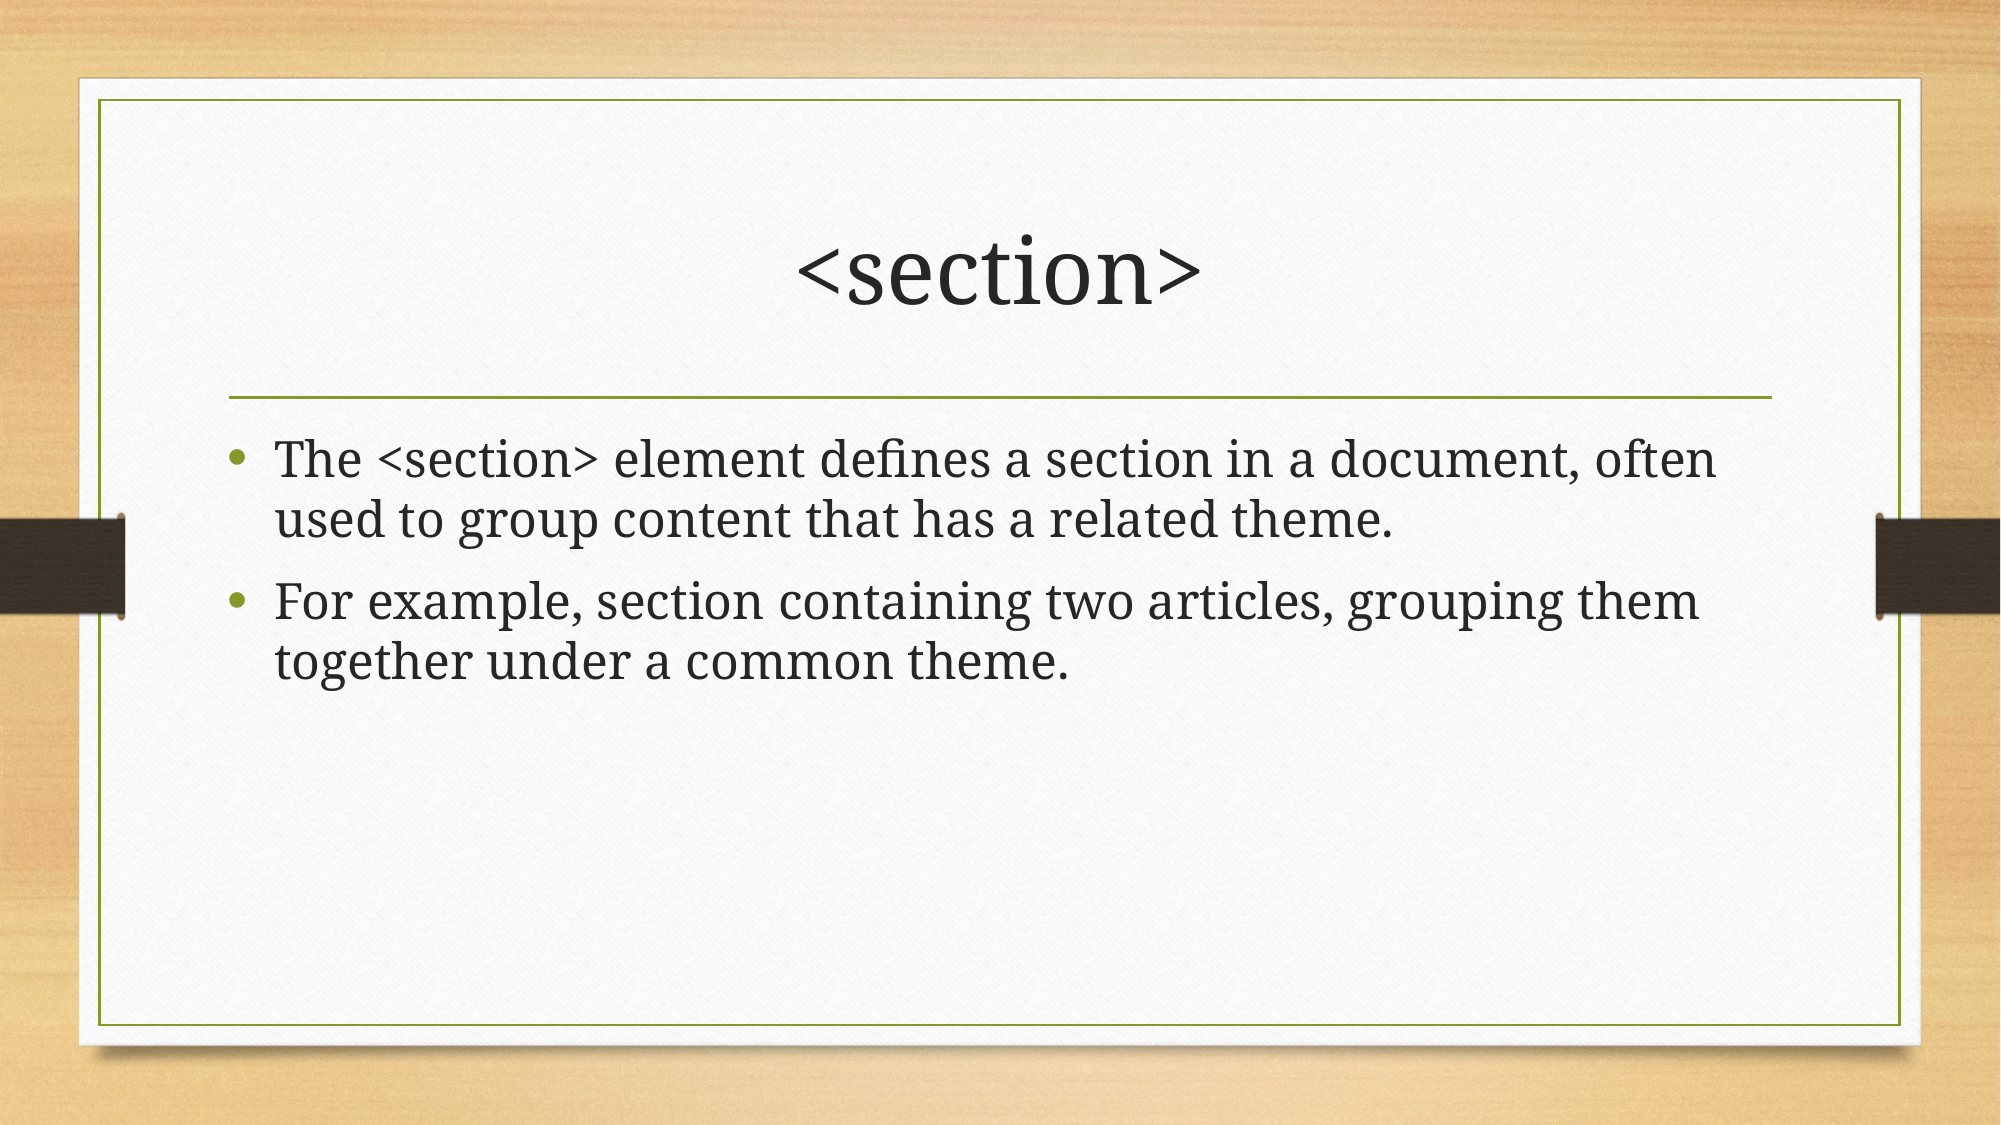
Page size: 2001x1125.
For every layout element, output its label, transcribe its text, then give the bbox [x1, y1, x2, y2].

list The <section> element defines a section in a document, often used to group content that has a related theme. For example, section containing two articles, grouping them together under a common theme. [212, 419, 1788, 964]
title <section> [212, 161, 1788, 375]
picture [0, 0, 2001, 1125]
